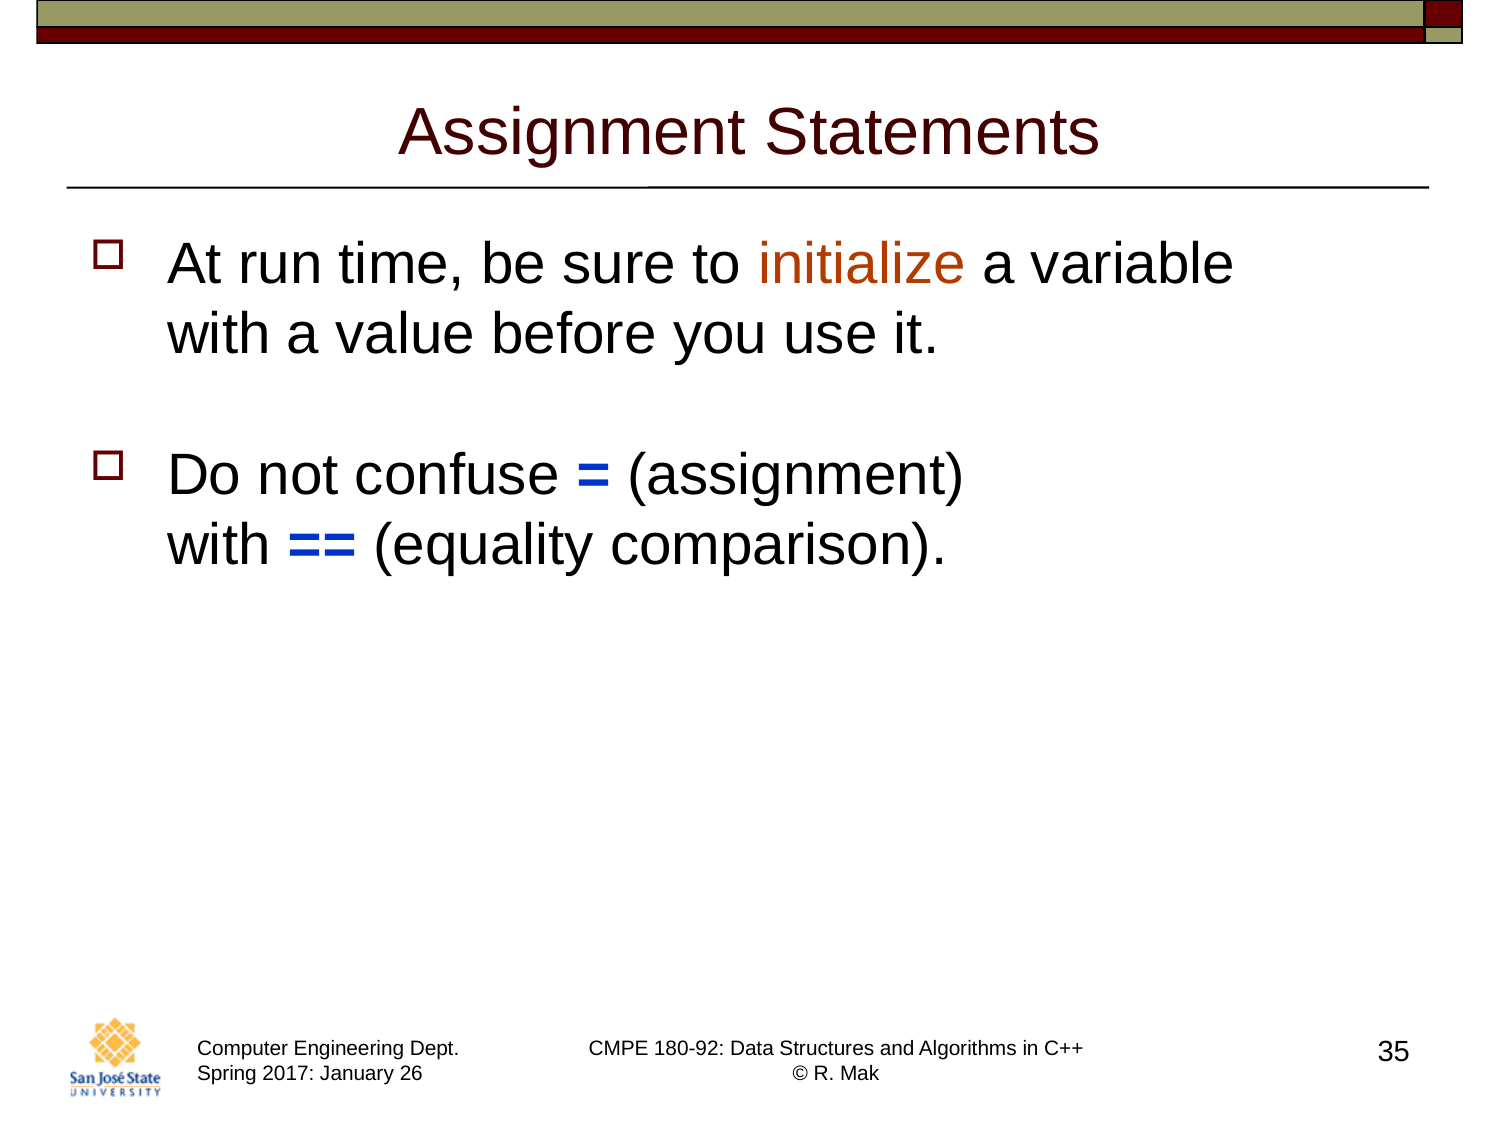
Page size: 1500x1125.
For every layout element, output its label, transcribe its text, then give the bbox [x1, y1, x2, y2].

slide_number 35 [1112, 1025, 1425, 1100]
picture [60, 1012, 166, 1112]
title Assignment Statements [75, 67, 1425, 175]
list At run time, be sure to initialize a variable with a value before you use it. Do not confuse = (assignment) with == (equality comparison). [75, 217, 1425, 1006]
